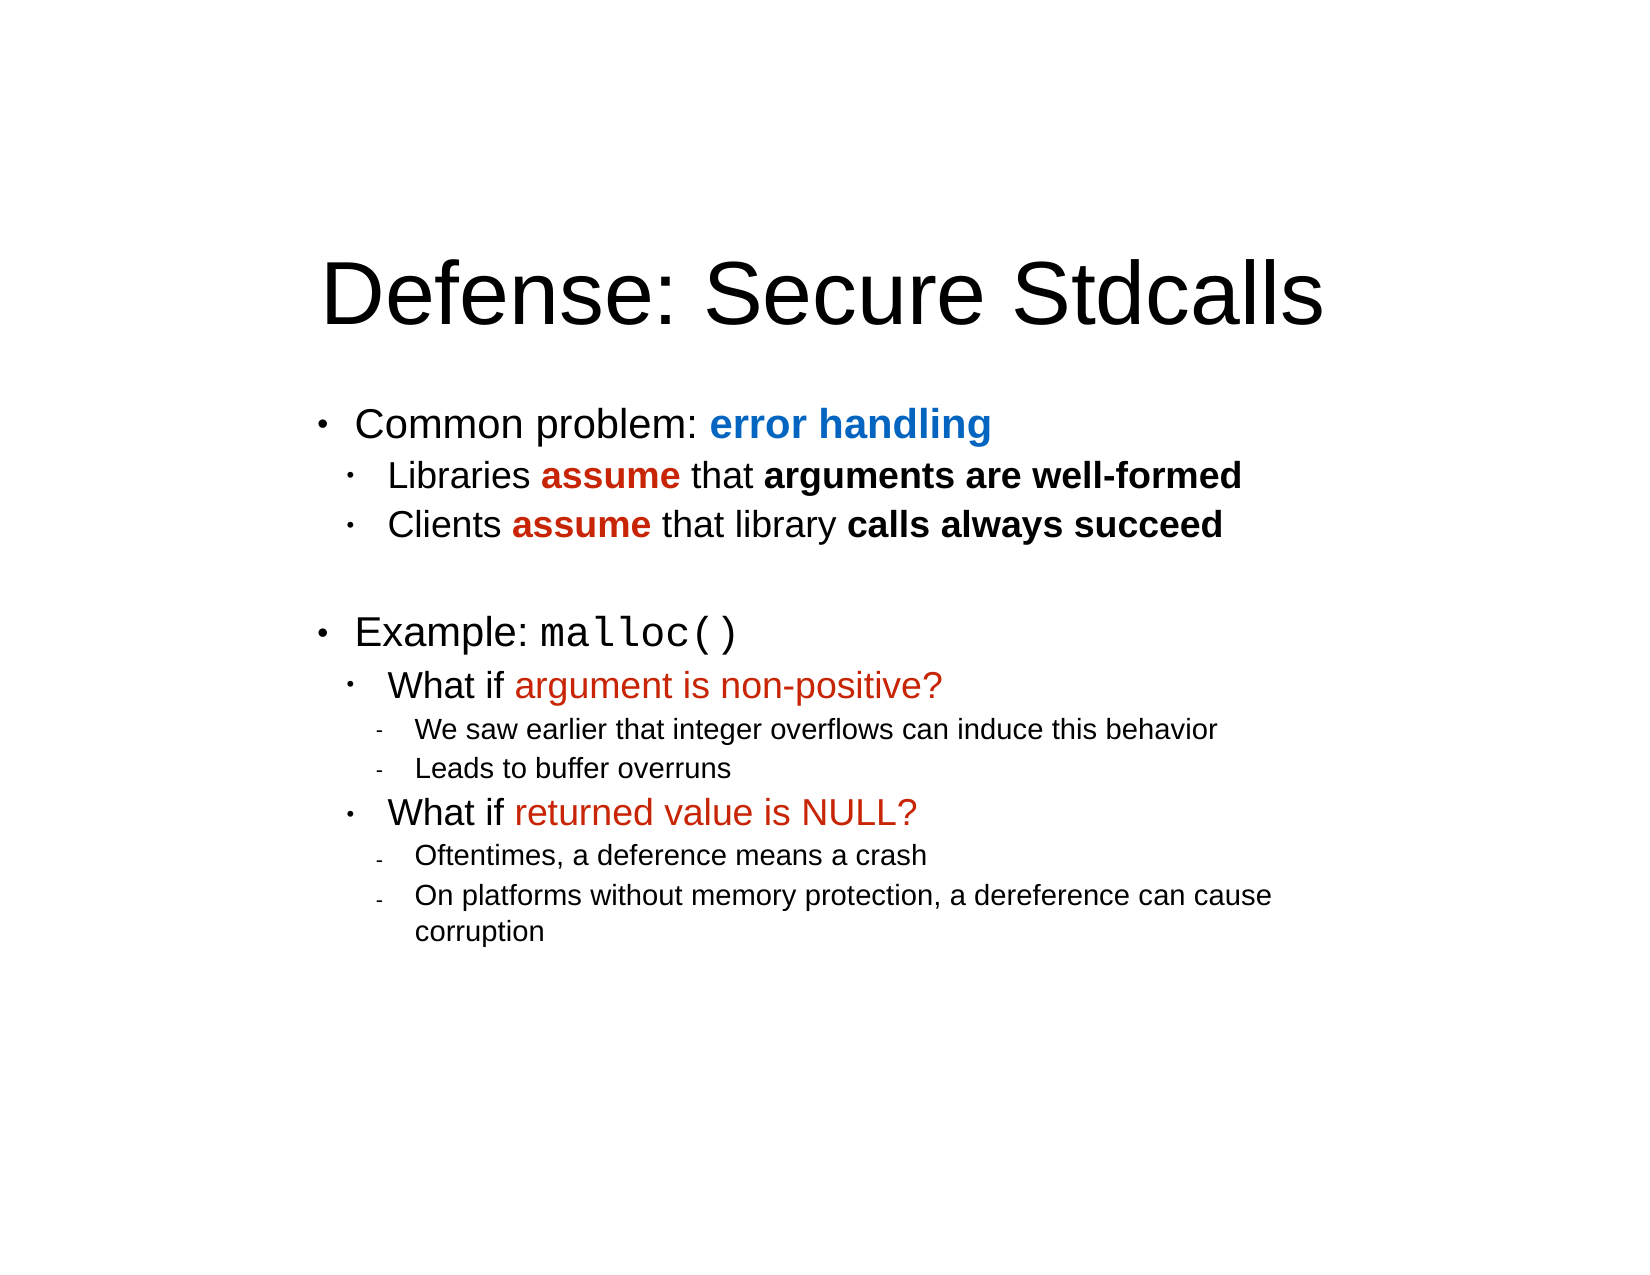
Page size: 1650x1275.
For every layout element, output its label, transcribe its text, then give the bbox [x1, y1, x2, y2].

text_box • [344, 669, 360, 699]
text_box • [344, 460, 360, 490]
text_box What if argument is non-positive? We saw earlier that integer overflows can induce this behavior Leads to buffer overruns What if returned value is NULL? Oftentimes, a deference means a crash On platforms without memory protection, a dereference can cause corruption [385, 660, 1307, 955]
text_box • [315, 403, 336, 444]
text_box - - [373, 845, 385, 915]
text_box • [344, 510, 360, 540]
text_box • [344, 799, 360, 829]
title Defense: Secure Stdcalls [318, 235, 1332, 348]
text_box • [315, 612, 336, 653]
text_box - - [373, 715, 385, 785]
text_box Libraries assume that arguments are well-formed Clients assume that library calls always succeed [385, 451, 1268, 550]
text_box Example: malloc() [352, 604, 743, 659]
text_box Common problem: error handling [352, 396, 998, 450]
